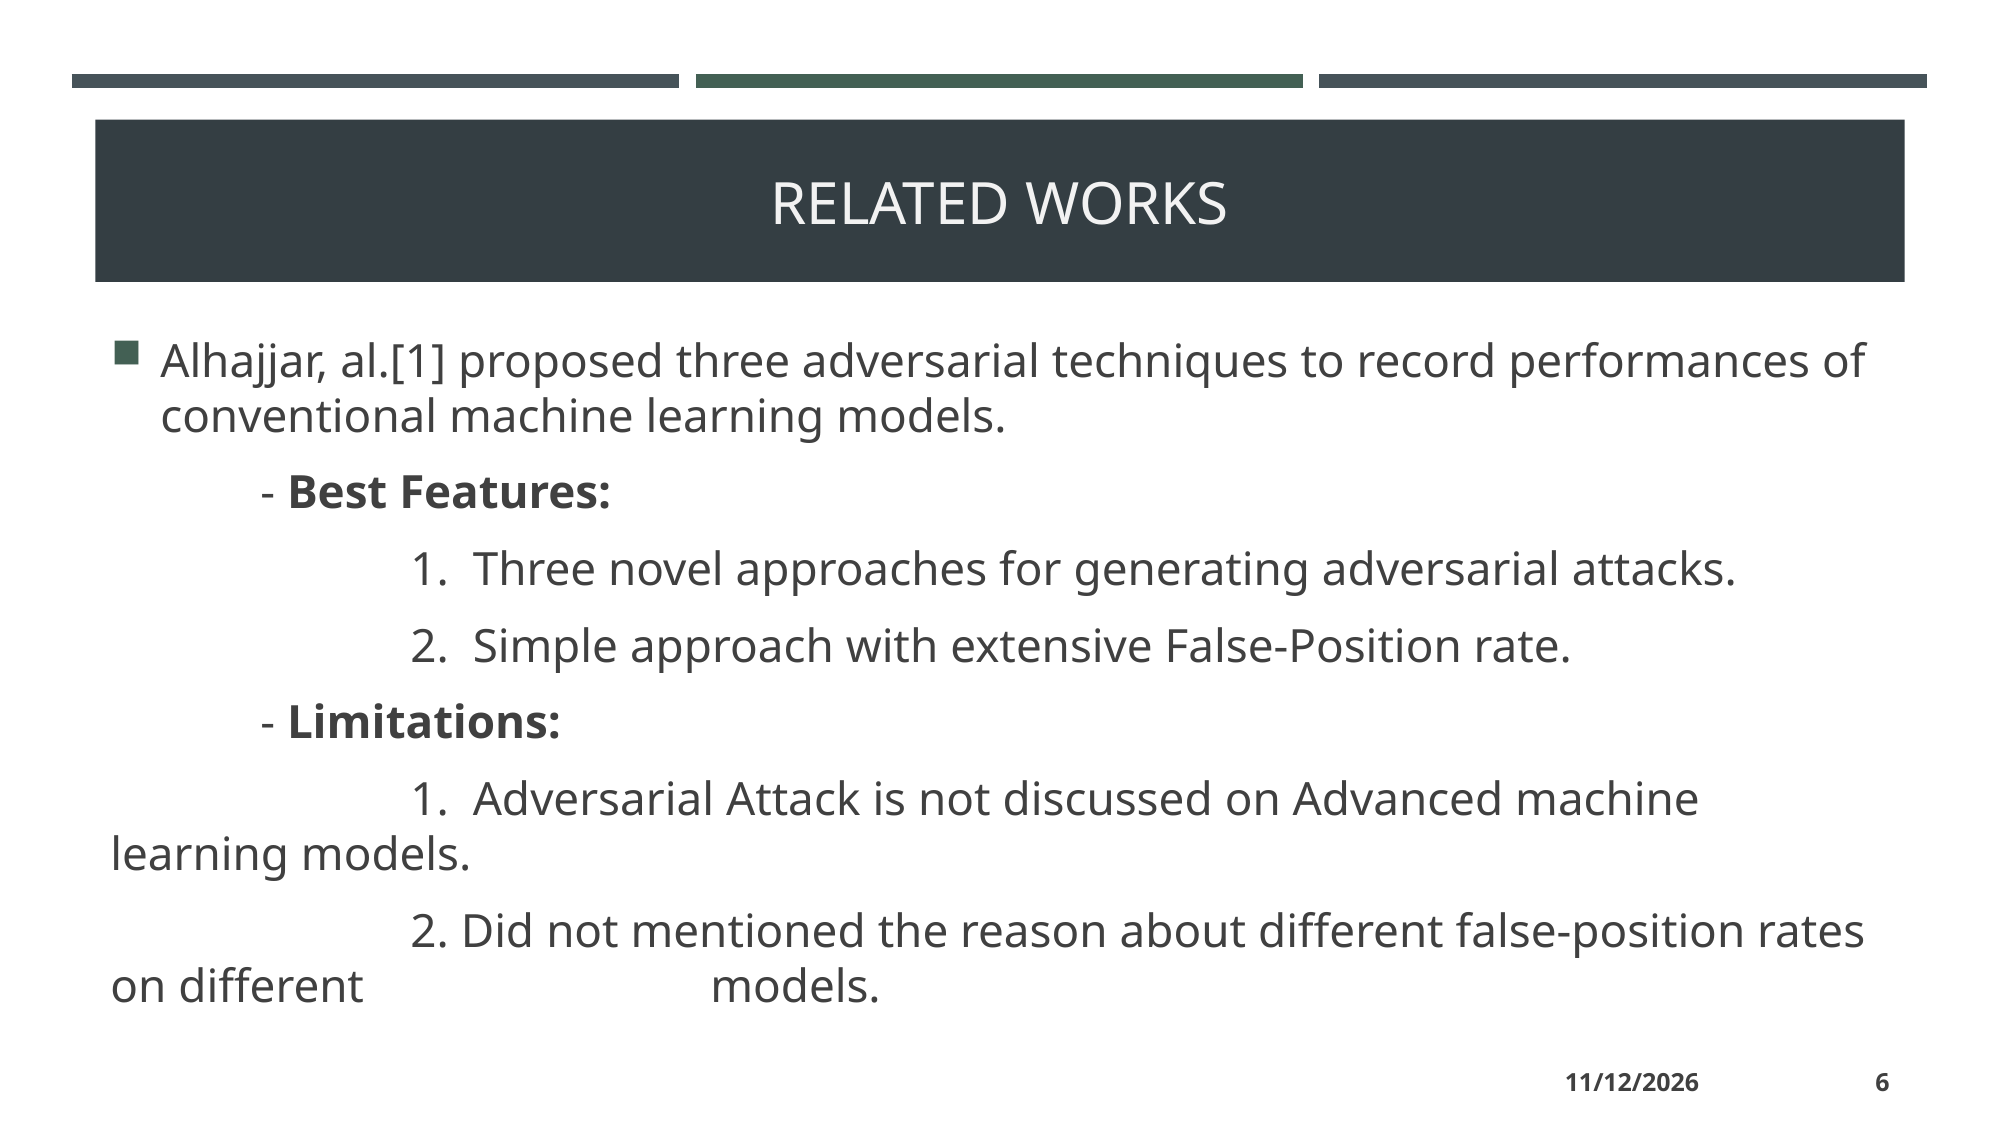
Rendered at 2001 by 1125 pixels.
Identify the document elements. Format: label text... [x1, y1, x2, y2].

list Alhajjar, al.[1] proposed three adversarial techniques to record performances of conventional machine learning models. - Best Features: 1. Three novel approaches for generating adversarial attacks. 2. Simple approach with extensive False-Position rate. - Limitations: 1. Adversarial Attack is not discussed on Advanced machine learning models. 2. Did not mentioned the reason about different false-position rates on different models. [95, 323, 1905, 1006]
title Related works [95, 119, 1905, 282]
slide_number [1247, 1053, 1715, 1114]
slide_number 6 [1732, 1053, 1905, 1114]
